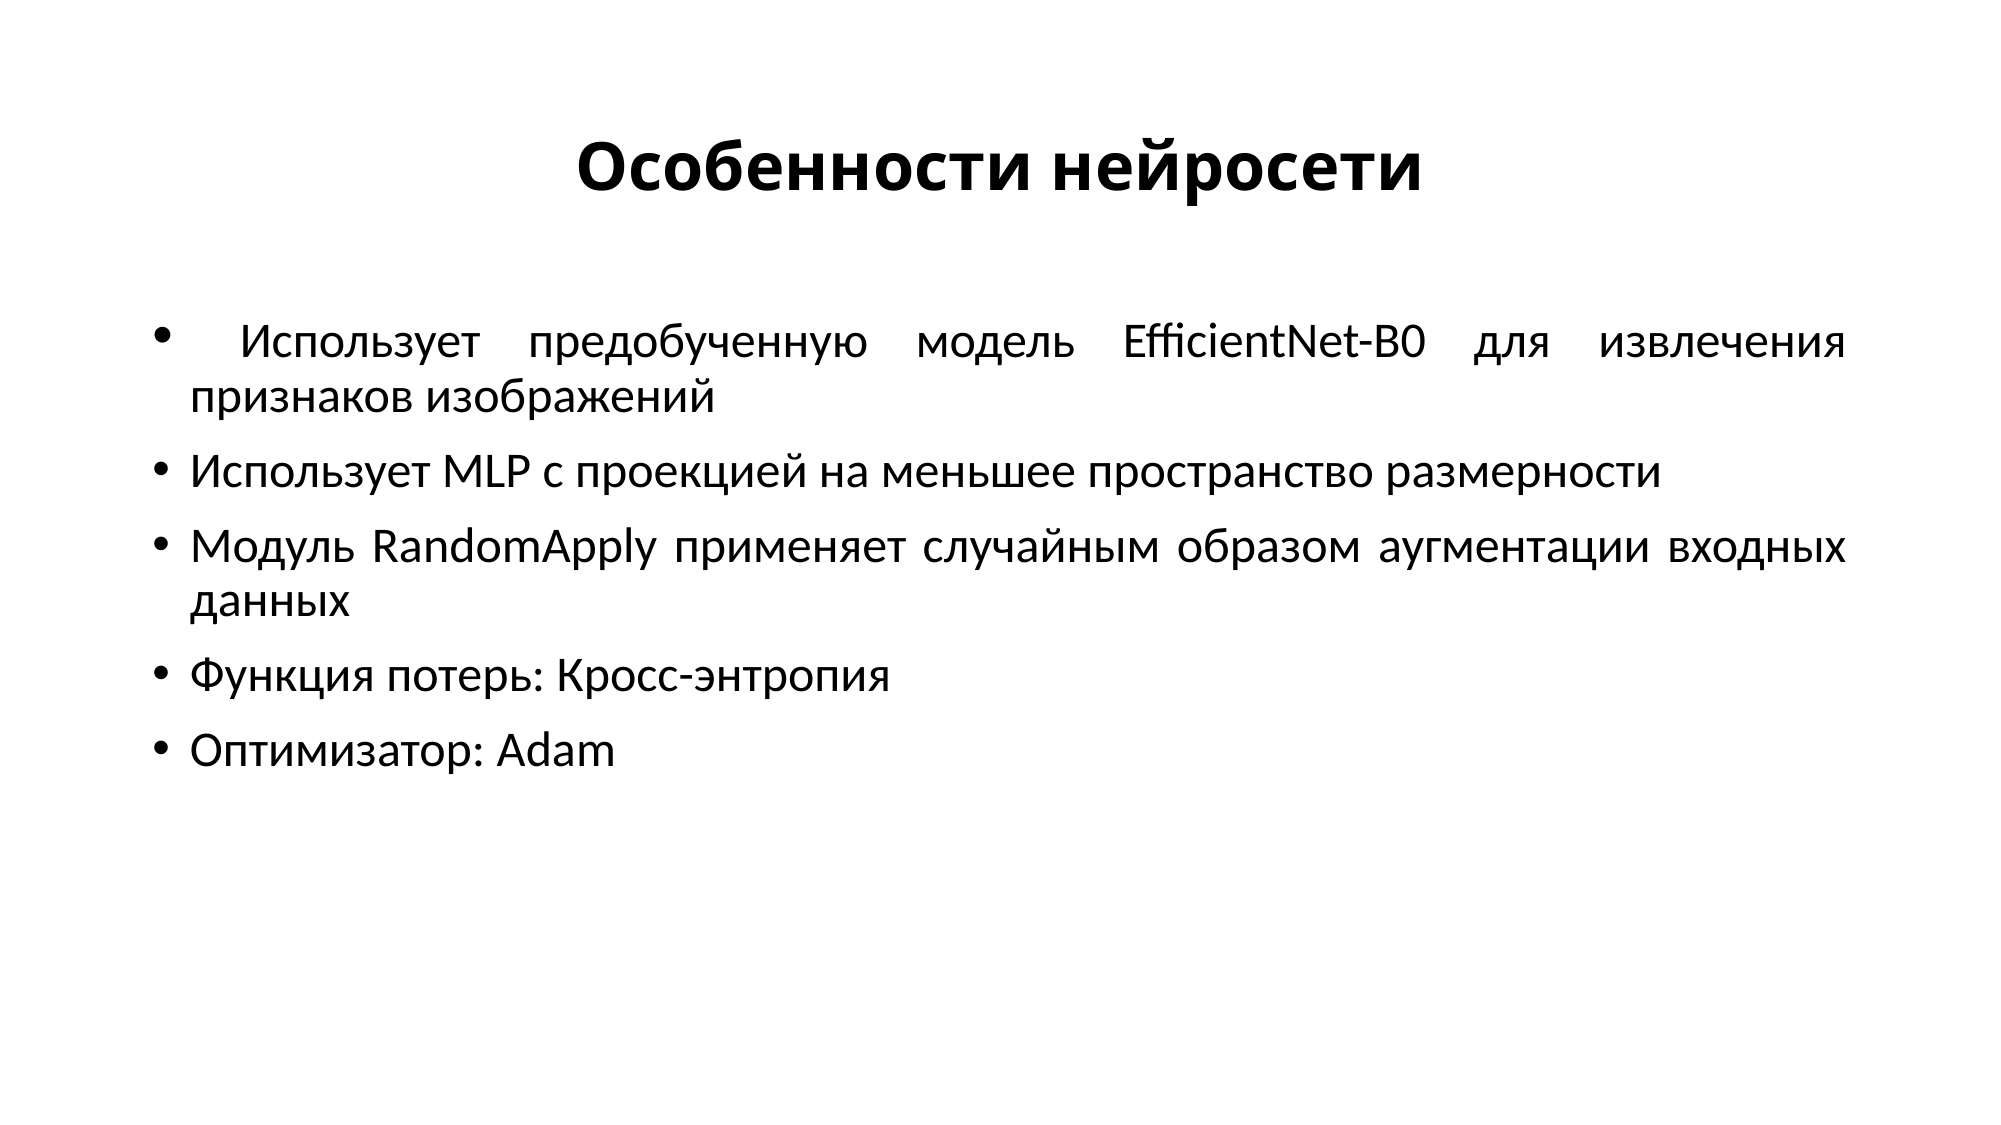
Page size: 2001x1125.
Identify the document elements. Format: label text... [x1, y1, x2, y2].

title Особенности нейросети [137, 59, 1863, 278]
list Использует предобученную модель EfficientNet-B0 для извлечения признаков изображений Использует MLP с проекцией на меньшее пространство размерности Модуль RandomApply применяет случайным образом аугментации входных данных Функция потерь: Кросс-энтропия Оптимизатор: Adam [137, 299, 1863, 1014]
